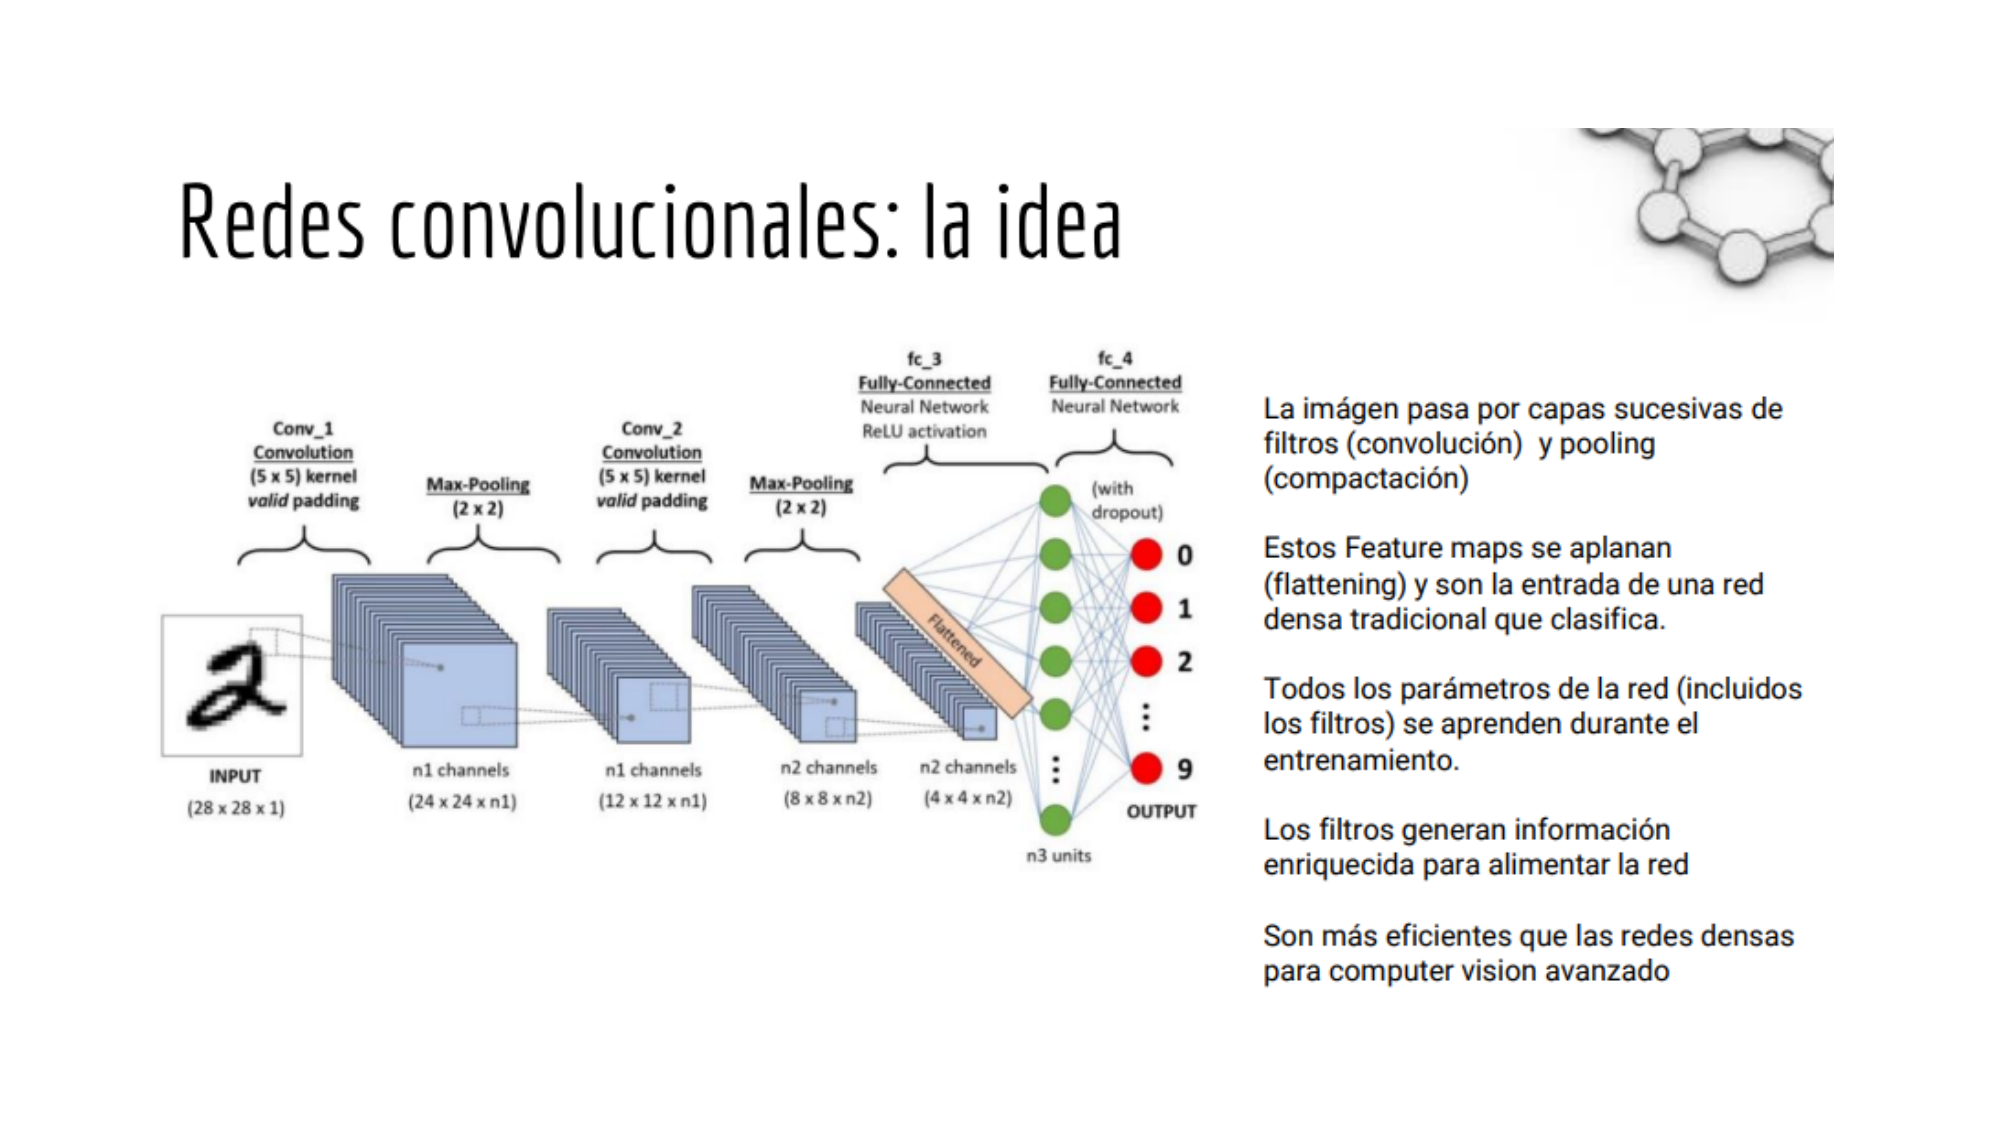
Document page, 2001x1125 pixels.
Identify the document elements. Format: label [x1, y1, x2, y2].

picture [128, 128, 1834, 1047]
